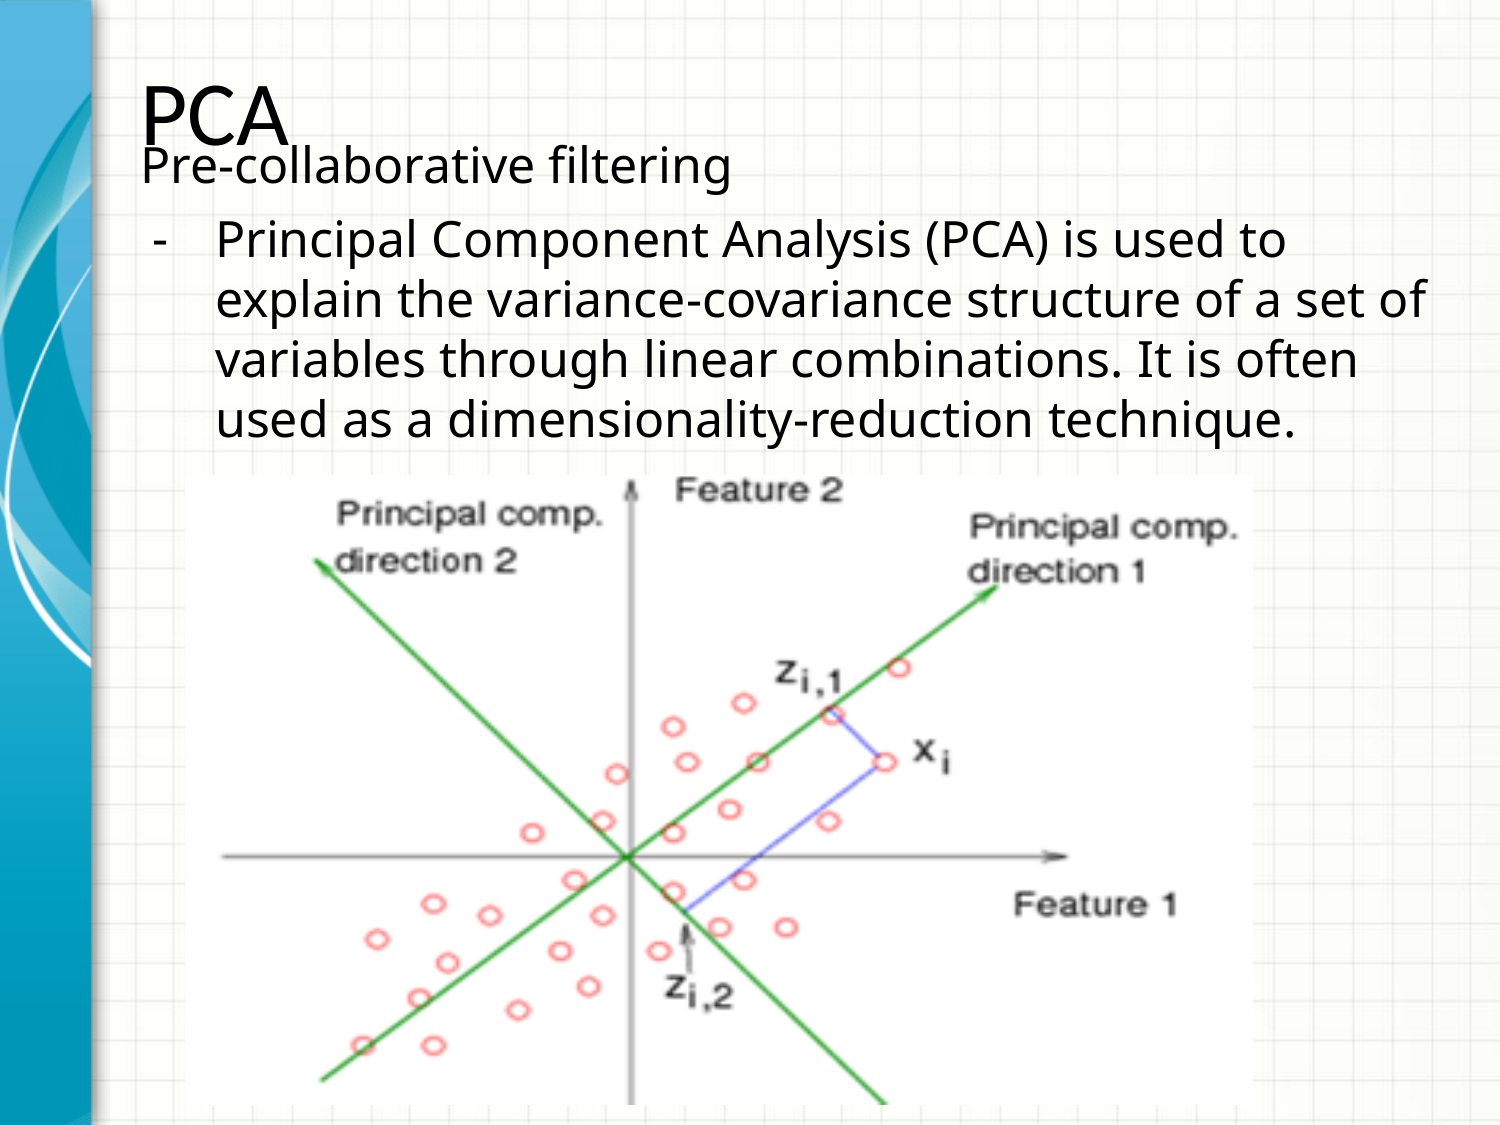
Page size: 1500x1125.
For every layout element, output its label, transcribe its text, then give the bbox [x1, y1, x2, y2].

picture [0, 0, 1500, 1125]
title PCA [125, 15, 1450, 118]
list Pre-collaborative filtering Principal Component Analysis (PCA) is used to explain the variance-covariance structure of a set of variables through linear combinations. It is often used as a dimensionality-reduction technique. [125, 118, 1450, 1091]
